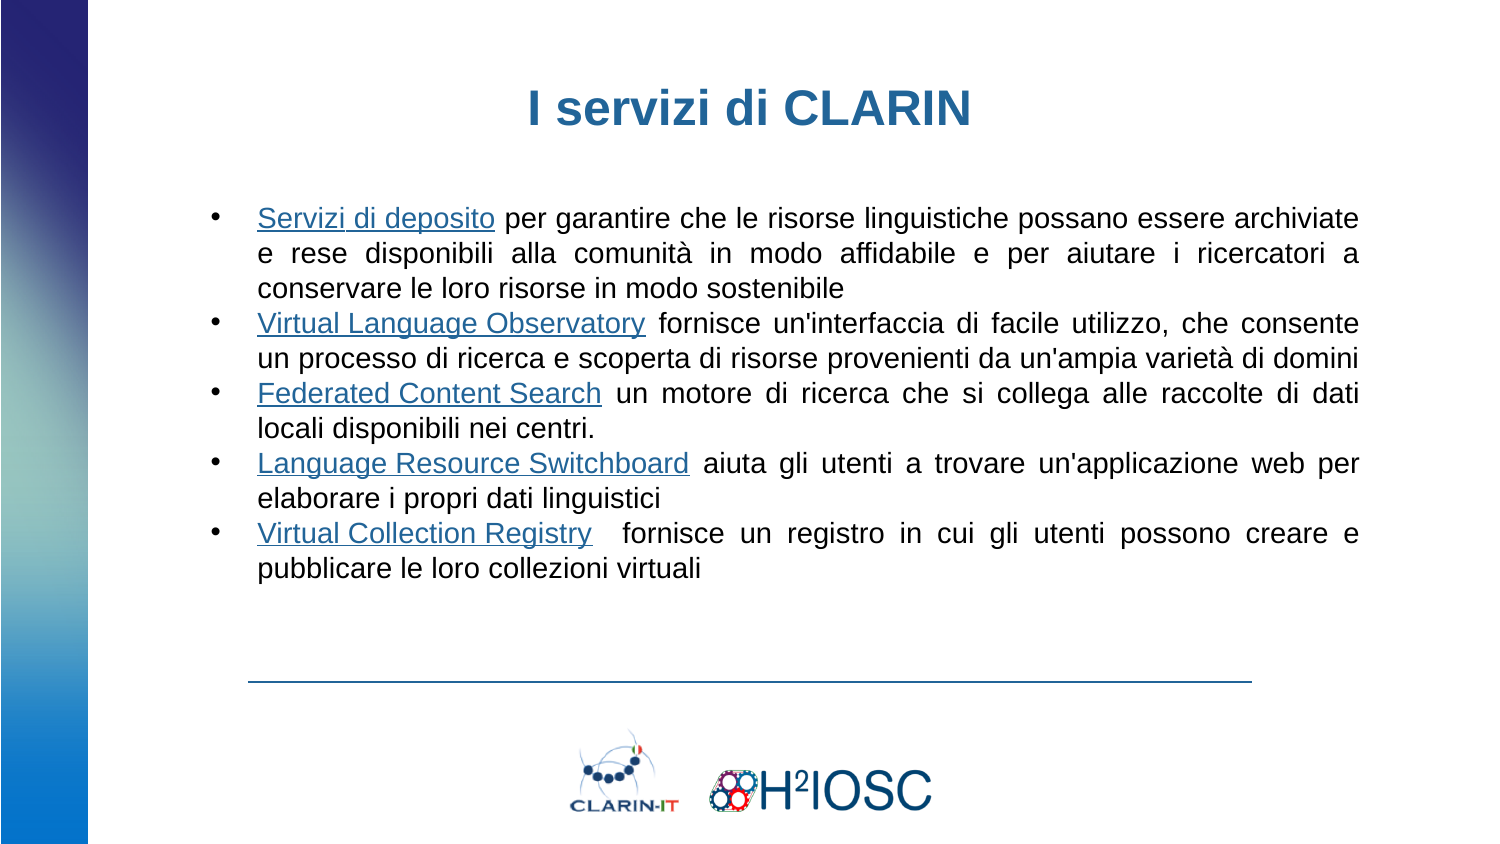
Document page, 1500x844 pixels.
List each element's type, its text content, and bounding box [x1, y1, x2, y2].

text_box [564, 704, 936, 826]
text_box Servizi di deposito per garantire che le risorse linguistiche possano essere archiviate e rese disponibili alla comunità in modo affidabile e per aiutare i ricercatori a conservare le loro risorse in modo sostenibile Virtual Language Observatory fornisce un'interfaccia di facile utilizzo, che consente un processo di ricerca e scoperta di risorse provenienti da un'ampia varietà di domini Federated Content Search un motore di ricerca che si collega alle raccolte di dati locali disponibili nei centri. Language Resource Switchboard aiuta gli utenti a trovare un'applicazione web per elaborare i propri dati linguistici Virtual Collection Registry fornisce un registro in cui gli utenti possono creare e pubblicare le loro collezioni virtuali [195, 184, 1376, 659]
picture [1, 0, 89, 844]
title I servizi di CLARIN [282, 51, 1218, 162]
